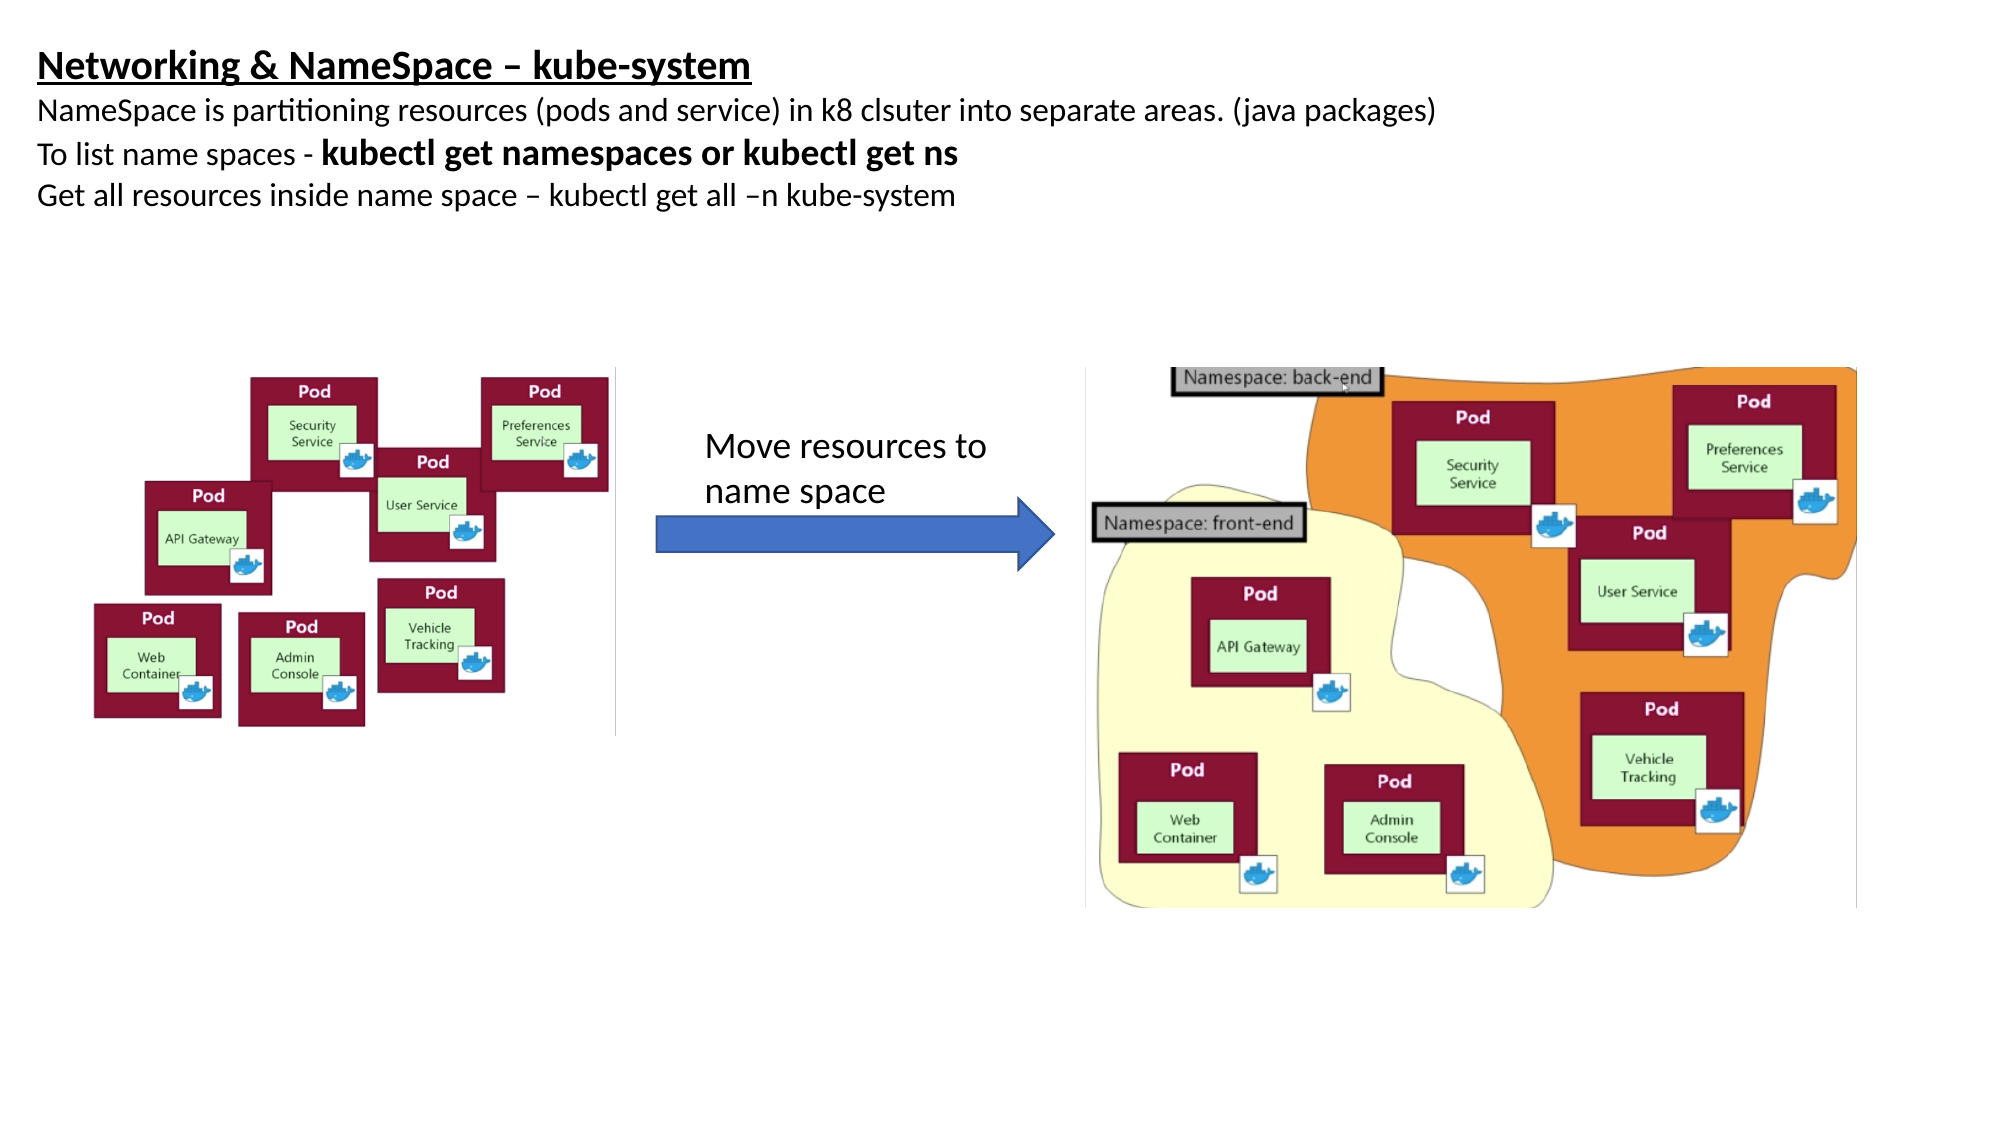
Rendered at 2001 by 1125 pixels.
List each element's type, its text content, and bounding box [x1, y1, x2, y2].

text_box [655, 496, 1056, 573]
picture [1085, 366, 1857, 908]
picture [81, 366, 616, 736]
text_box Networking & NameSpace – kube-system NameSpace is partitioning resources (pods and service) in k8 clsuter into separate areas. (java packages) To list name spaces - kubectl get namespaces or kubectl get ns Get all resources inside name space – kubectl get all –n kube-system [22, 30, 1936, 220]
text_box Move resources to name space [689, 413, 1012, 519]
